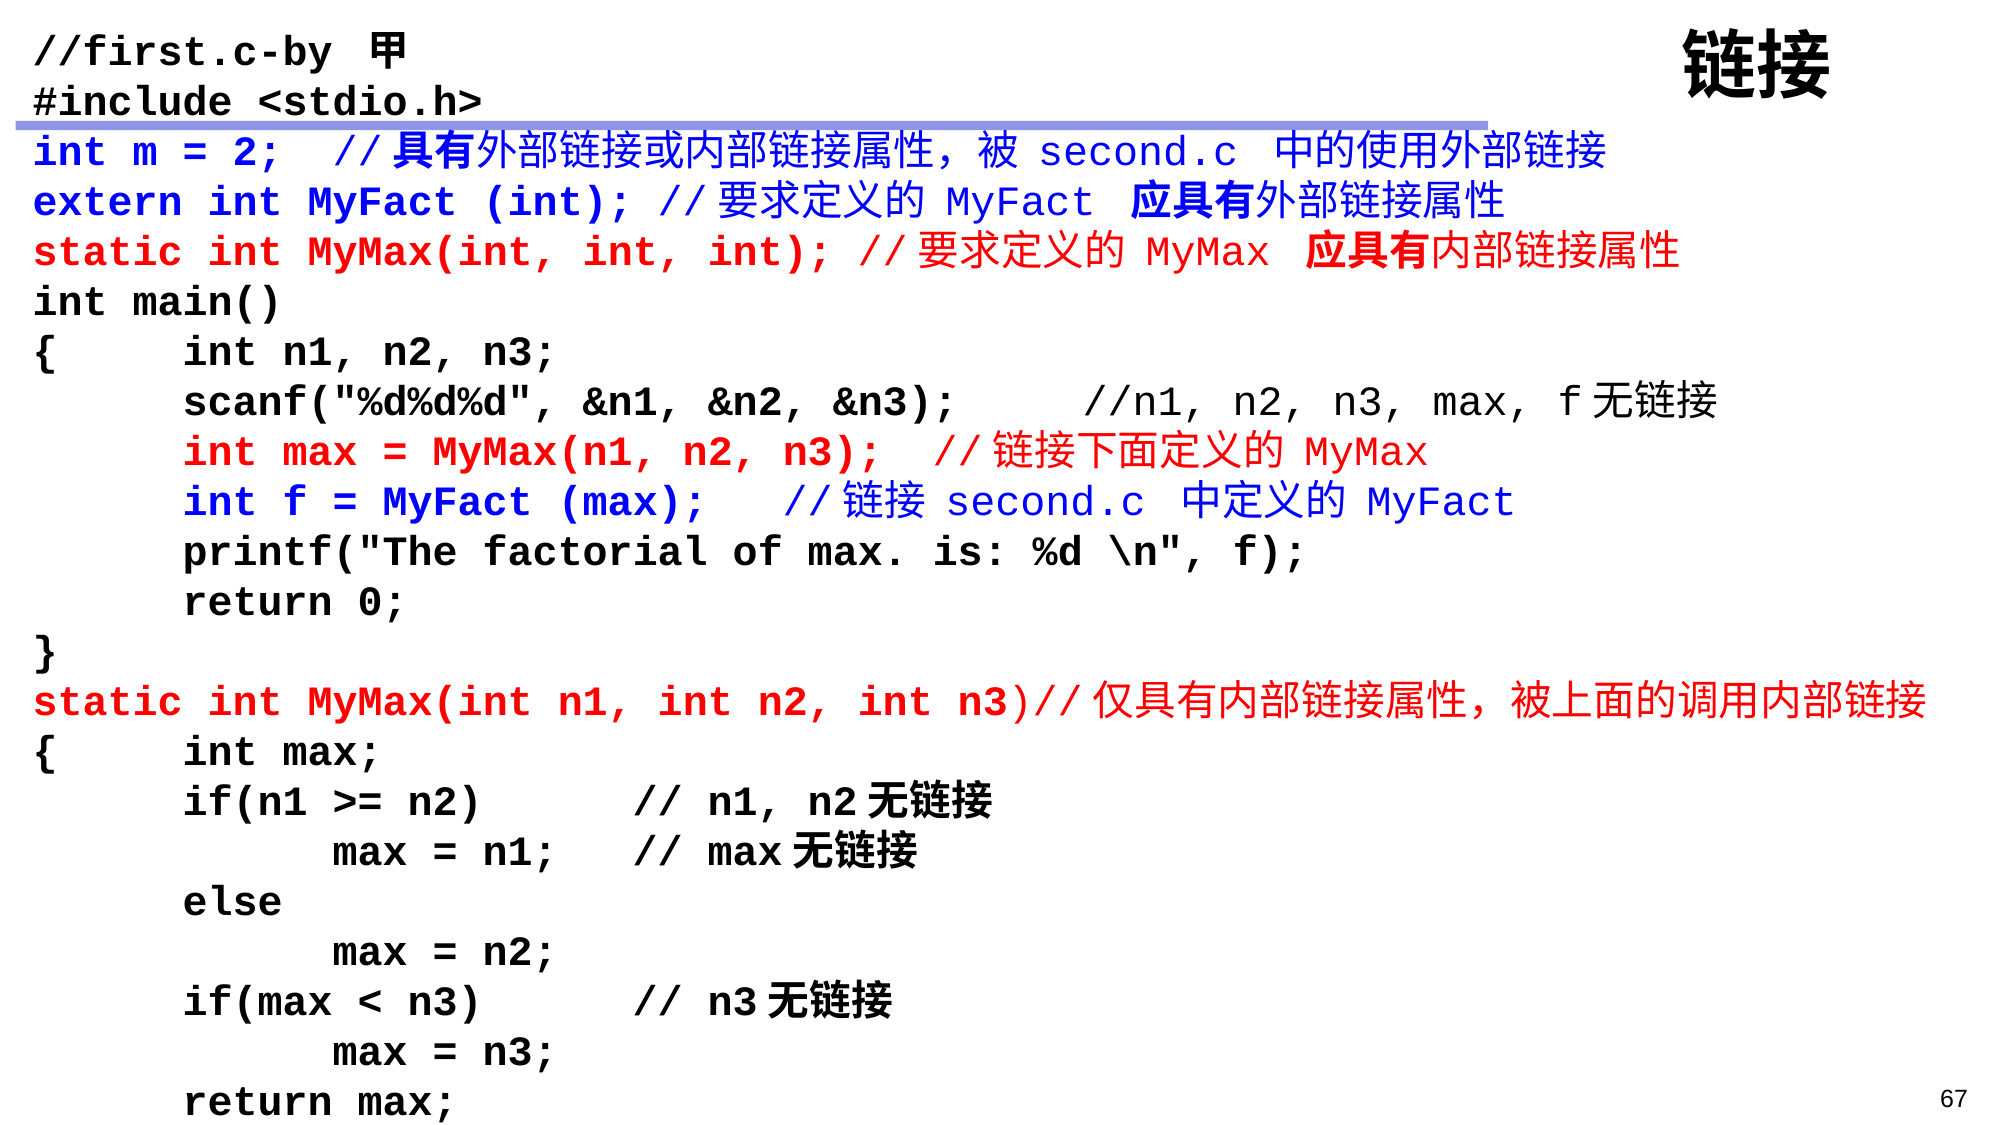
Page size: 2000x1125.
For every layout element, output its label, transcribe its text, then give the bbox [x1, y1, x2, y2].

title 链接 [16, 12, 1984, 114]
text_box 67 [1786, 1074, 1983, 1113]
text_box //first.c-by 甲 #include <stdio.h> int m = 2; //具有外部链接或内部链接属性，被 second.c 中的使用外部链接 extern int MyFact (int); //要求定义的 MyFact 应具有外部链接属性 static int MyMax(int, int, int); //要求定义的 MyMax 应具有内部链接属性 int main() { int n1, n2, n3; scanf("%d%d%d", &n1, &n2, &n3); //n1, n2, n3, max, f无链接 int max = MyMax(n1, n2, n3); //链接下面定义的 MyMax int f = MyFact (max); //链接 second.c 中定义的 MyFact printf("The factorial of max. is: %d \n", f); return 0; } static int MyMax(int n1, int n2, int n3)//仅具有内部链接属性，被上面的调用内部链接 { int max; if(n1 >= n2) // n1, n2无链接 max = n1; // max无链接 else max = n2; if(max < n3) // n3无链接 max = n3; return max; } [17, 16, 2000, 1125]
